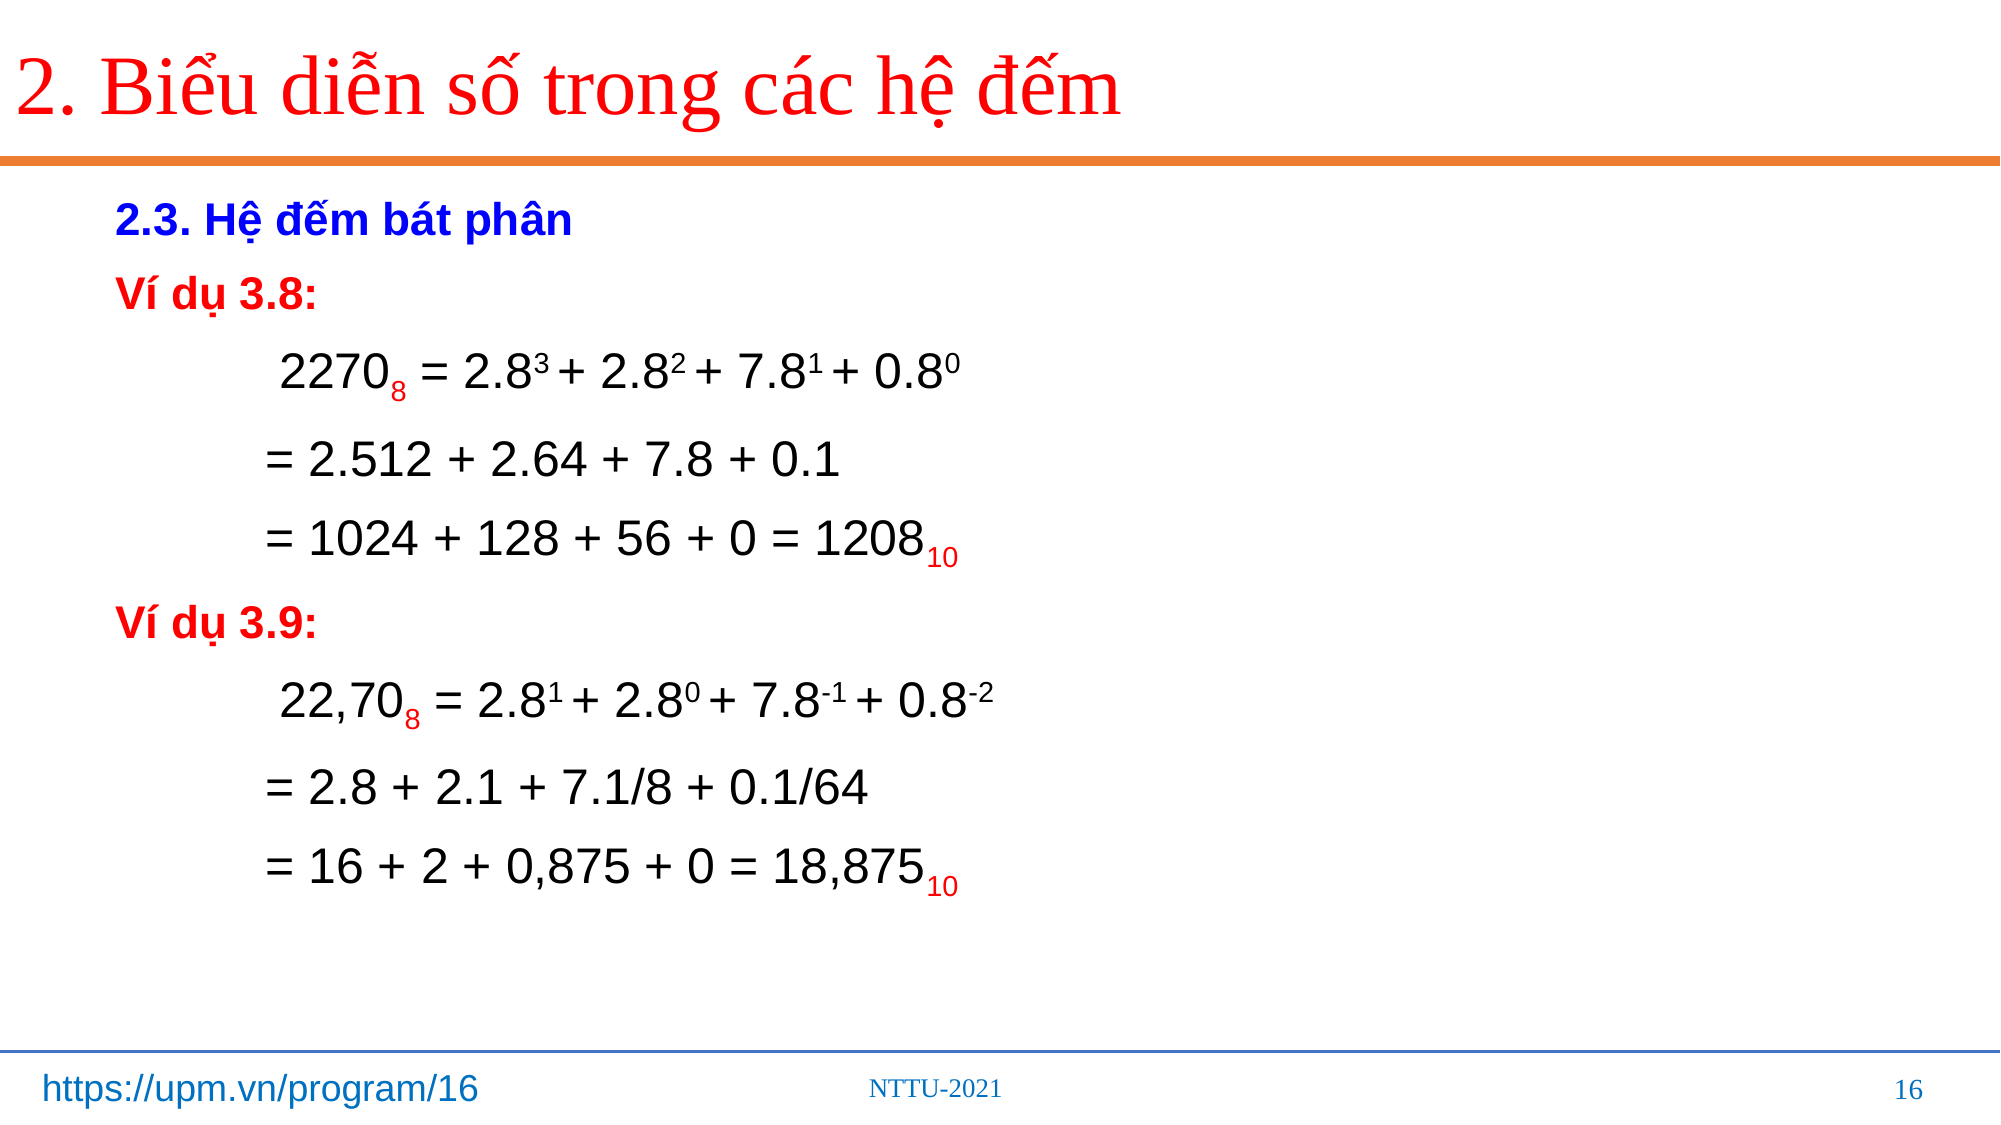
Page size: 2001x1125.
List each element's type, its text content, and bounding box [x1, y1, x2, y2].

text_box 16 [1895, 1063, 2000, 1123]
slide_number 16 [1488, 1057, 1939, 1118]
title 2. Biểu diễn số trong các hệ đếm [0, 4, 2000, 171]
list 2.3. Hệ đếm bát phân Ví dụ 3.8: 22708 = 2.83 + 2.82 + 7.81 + 0.80 = 2.512 + 2.64 + 7.8 + 0.1 = 1024 + 128 + 56 + 0 = 120810 Ví dụ 3.9: 22,708 = 2.81 + 2.80 + 7.8-1 + 0.8-2 = 2.8 + 2.1 + 7.1/8 + 0.1/64 = 16 + 2 + 0,875 + 0 = 18,87510 [100, 182, 1918, 1038]
